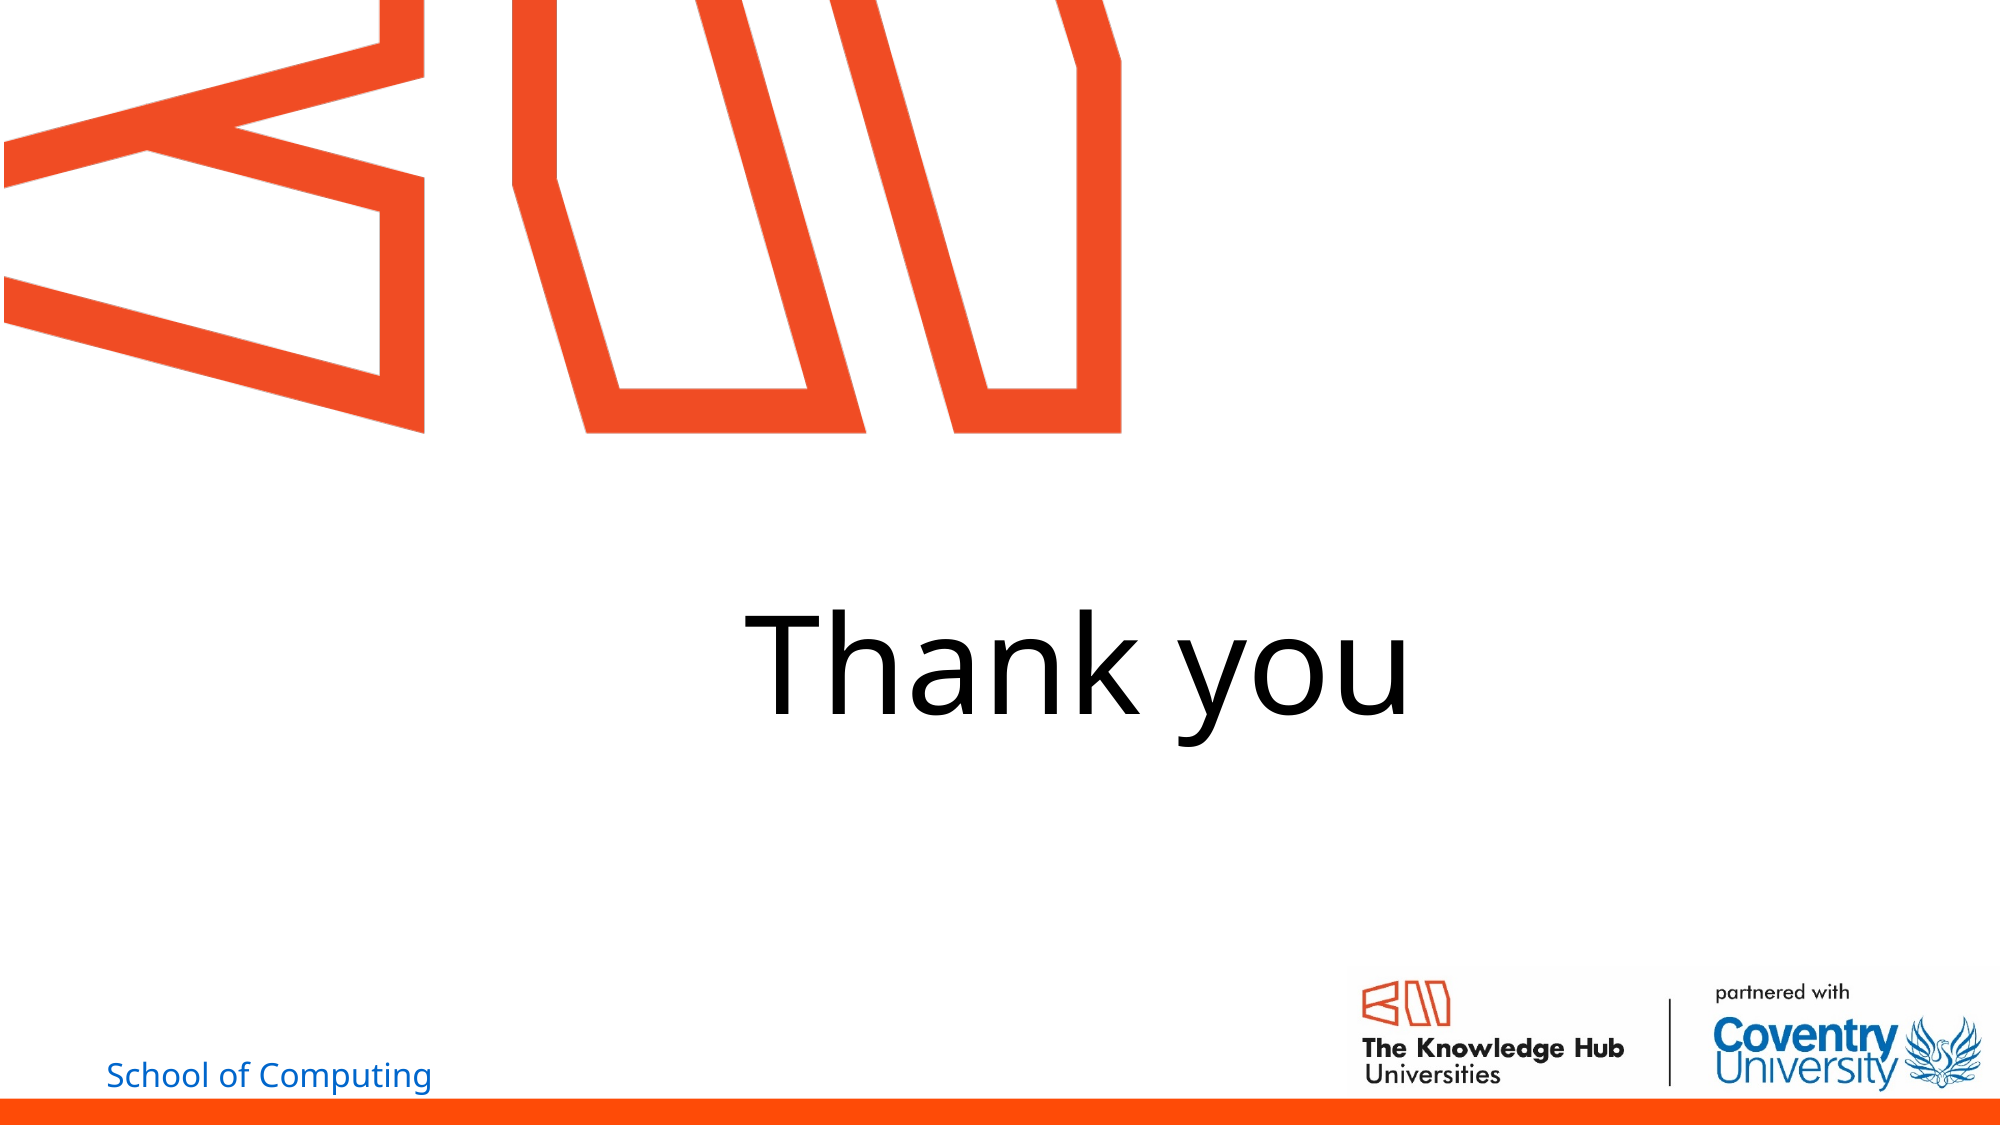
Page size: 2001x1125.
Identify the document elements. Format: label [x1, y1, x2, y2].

picture [1347, 966, 2000, 1097]
picture [4, 0, 1321, 561]
